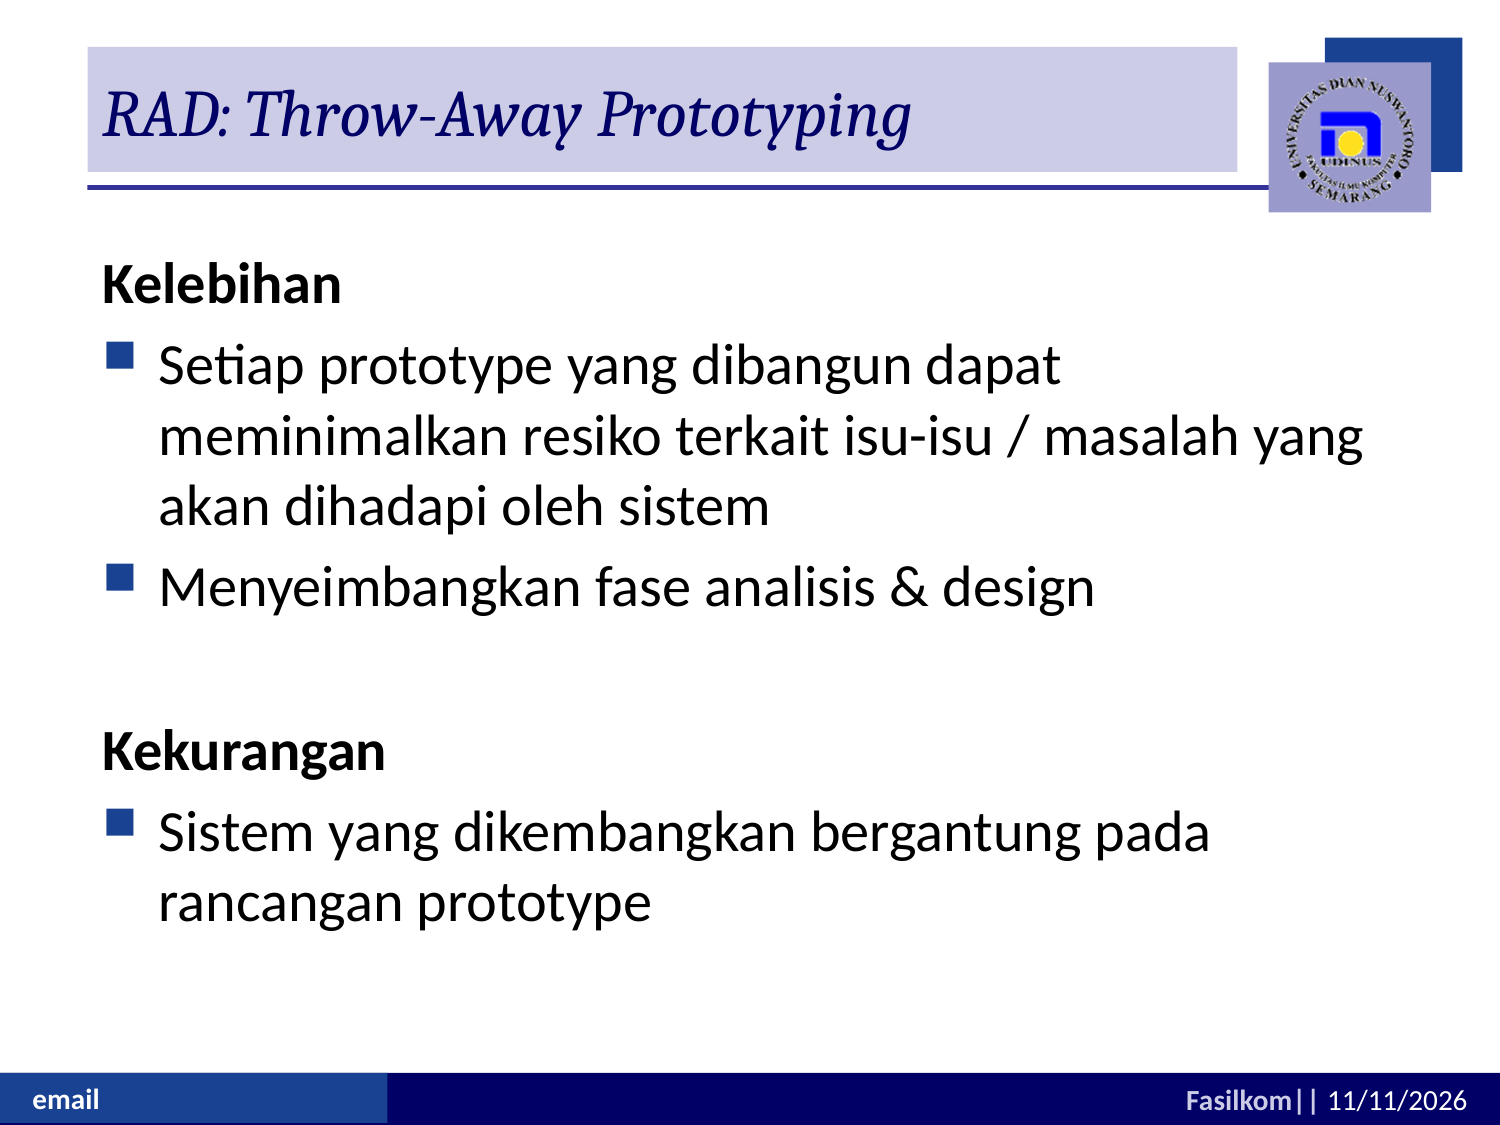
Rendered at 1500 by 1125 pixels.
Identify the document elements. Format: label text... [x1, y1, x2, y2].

list Kelebihan Setiap prototype yang dibangun dapat meminimalkan resiko terkait isu-isu / masalah yang akan dihadapi oleh sistem Menyeimbangkan fase analisis & design Kekurangan Sistem yang dikembangkan bergantung pada rancangan prototype [87, 237, 1426, 1013]
picture [1273, 62, 1427, 216]
title RAD: Throw-Away Prototyping [87, 46, 1238, 173]
